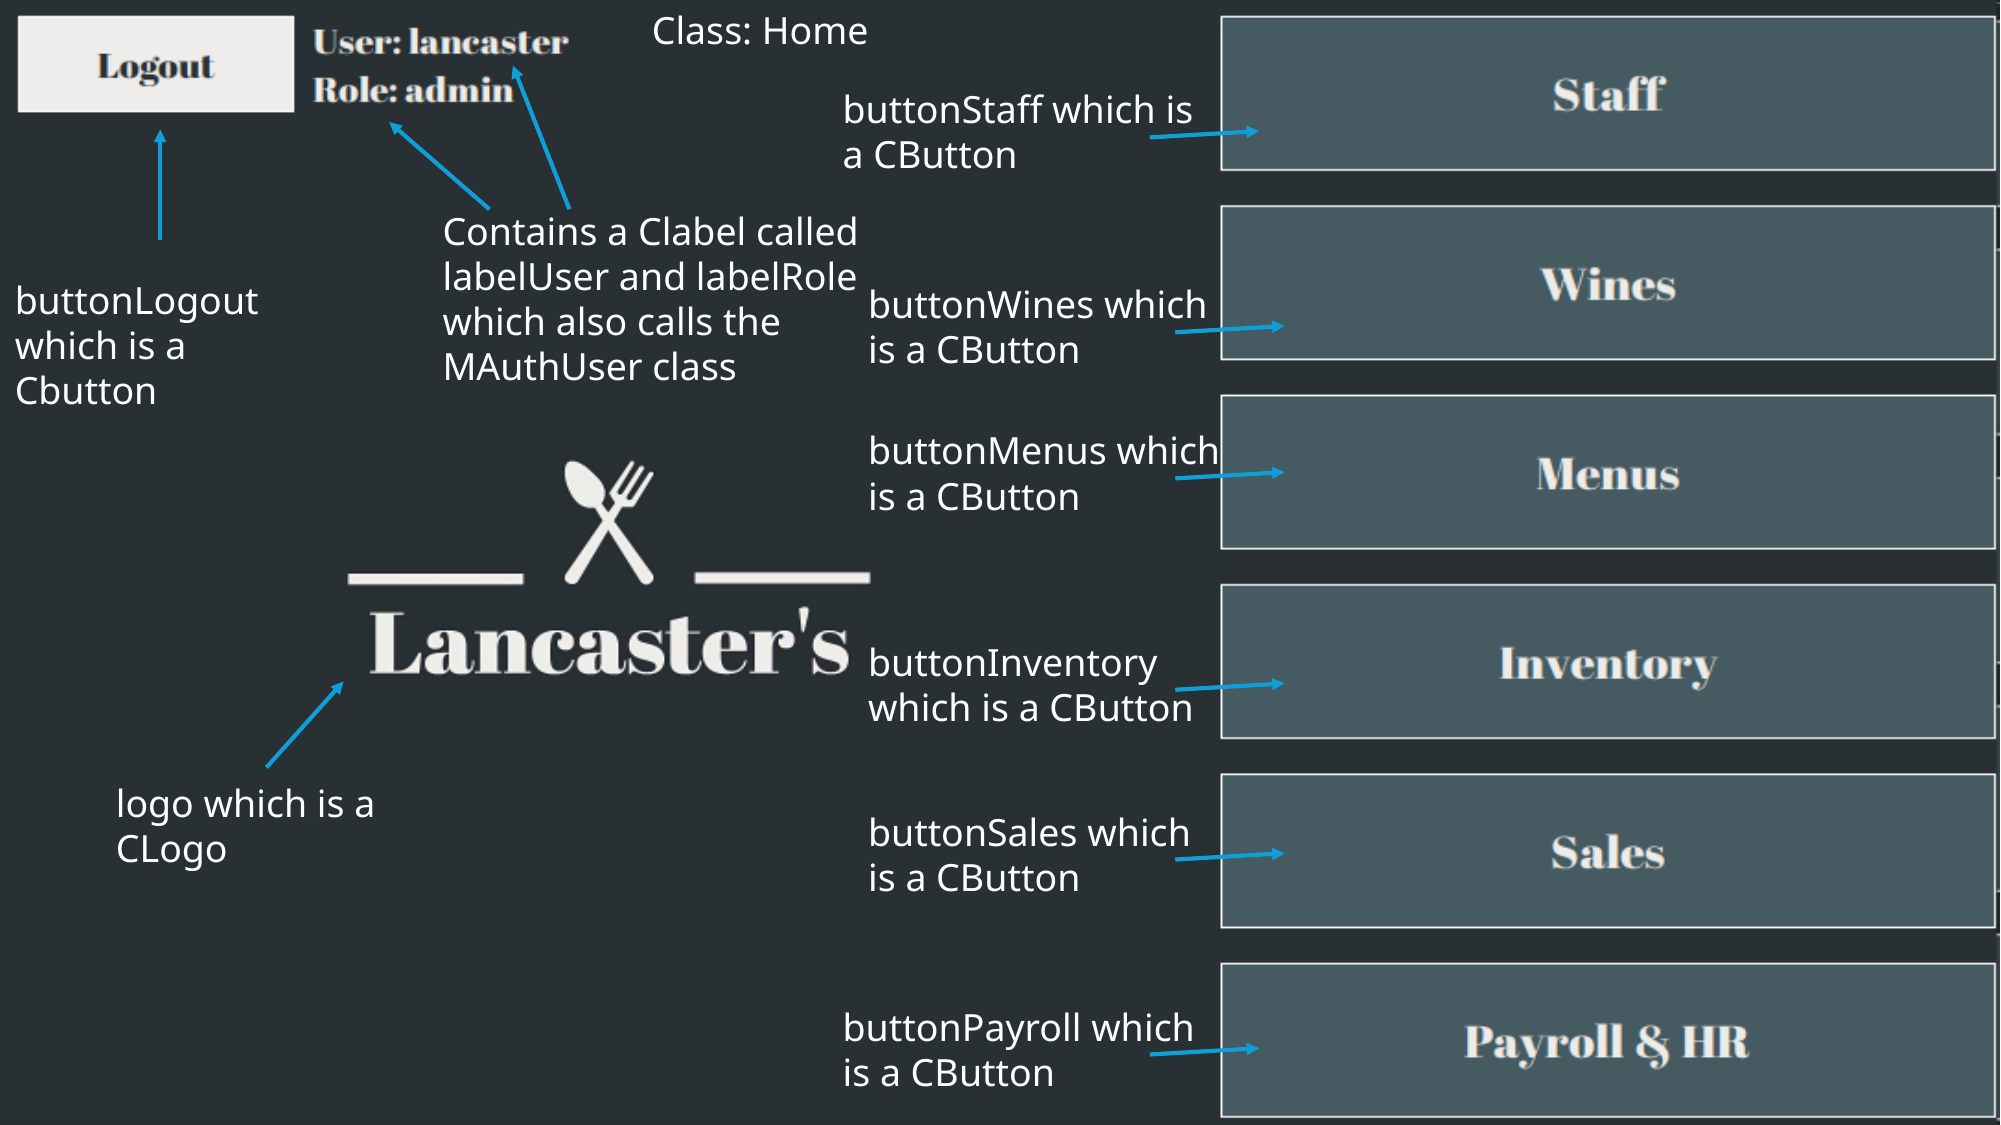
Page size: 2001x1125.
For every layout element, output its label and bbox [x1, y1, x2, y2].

text_box [1149, 1047, 1260, 1055]
text_box [512, 65, 570, 210]
text_box [388, 121, 490, 210]
text_box [265, 680, 345, 768]
text_box [1174, 852, 1286, 860]
text_box [1174, 325, 1286, 333]
picture [0, 0, 2000, 1125]
text_box [1174, 471, 1286, 479]
text_box [1149, 130, 1260, 138]
text_box [1174, 682, 1286, 691]
